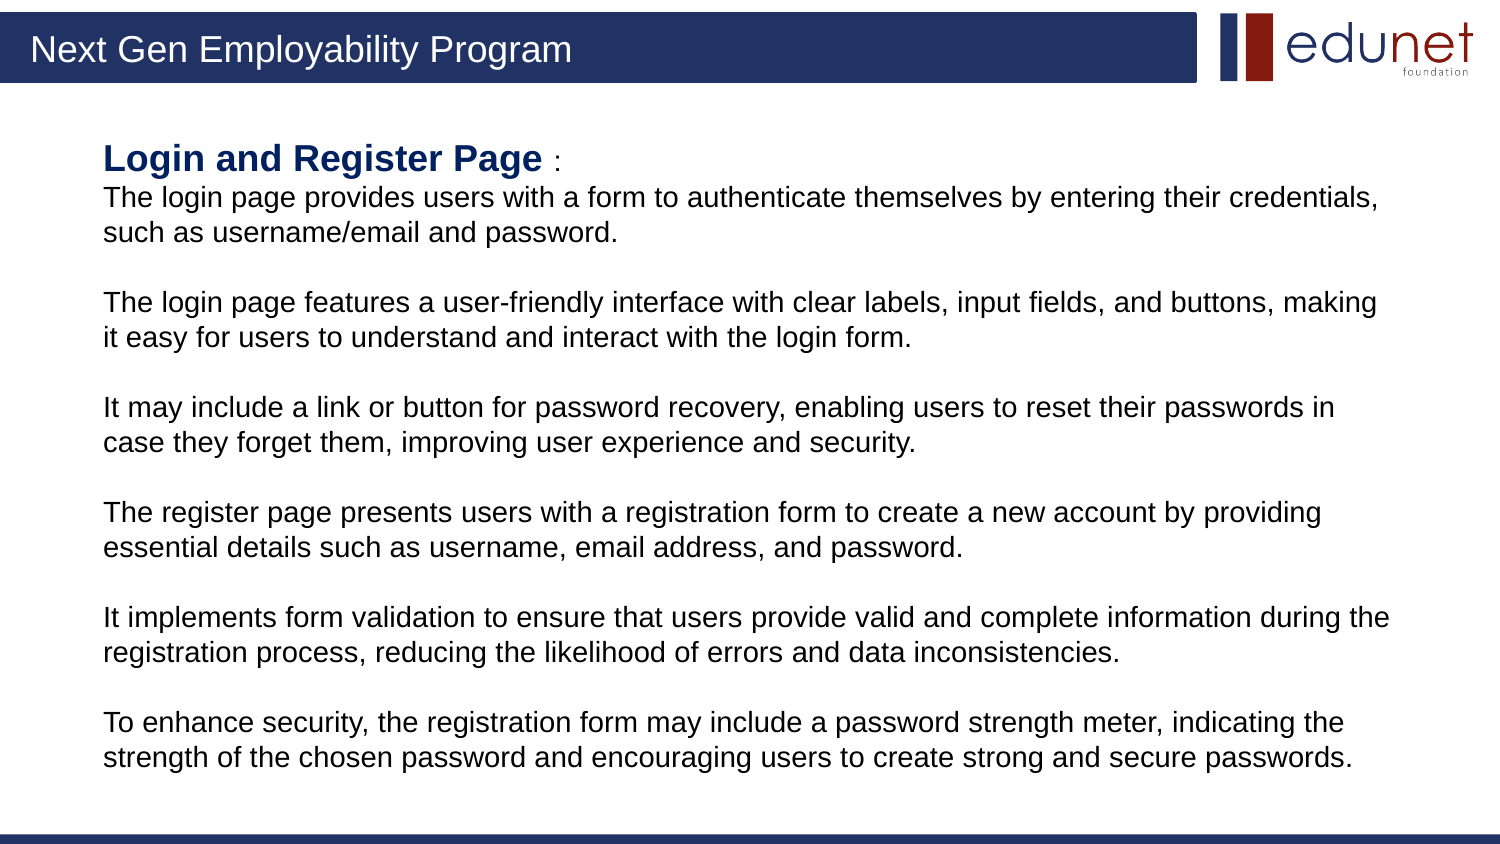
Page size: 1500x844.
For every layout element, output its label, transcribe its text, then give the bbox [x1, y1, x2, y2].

picture [1279, 14, 1482, 83]
title Login and Register Page : The login page provides users with a form to authenticate themselves by entering their credentials, such as username/email and password. The login page features a user-friendly interface with clear labels, input fields, and buttons, making it easy for users to understand and interact with the login form. It may include a link or button for password recovery, enabling users to reset their passwords in case they forget them, improving user experience and security. The register page presents users with a registration form to create a new account by providing essential details such as username, email address, and password. It implements form validation to ensure that users provide valid and complete information during the registration process, reducing the likelihood of errors and data inconsistencies. To enhance security, the registration form may include a password strength meter, indicating the strength of the chosen password and encouraging users to create strong and secure passwords. [103, 104, 1397, 208]
